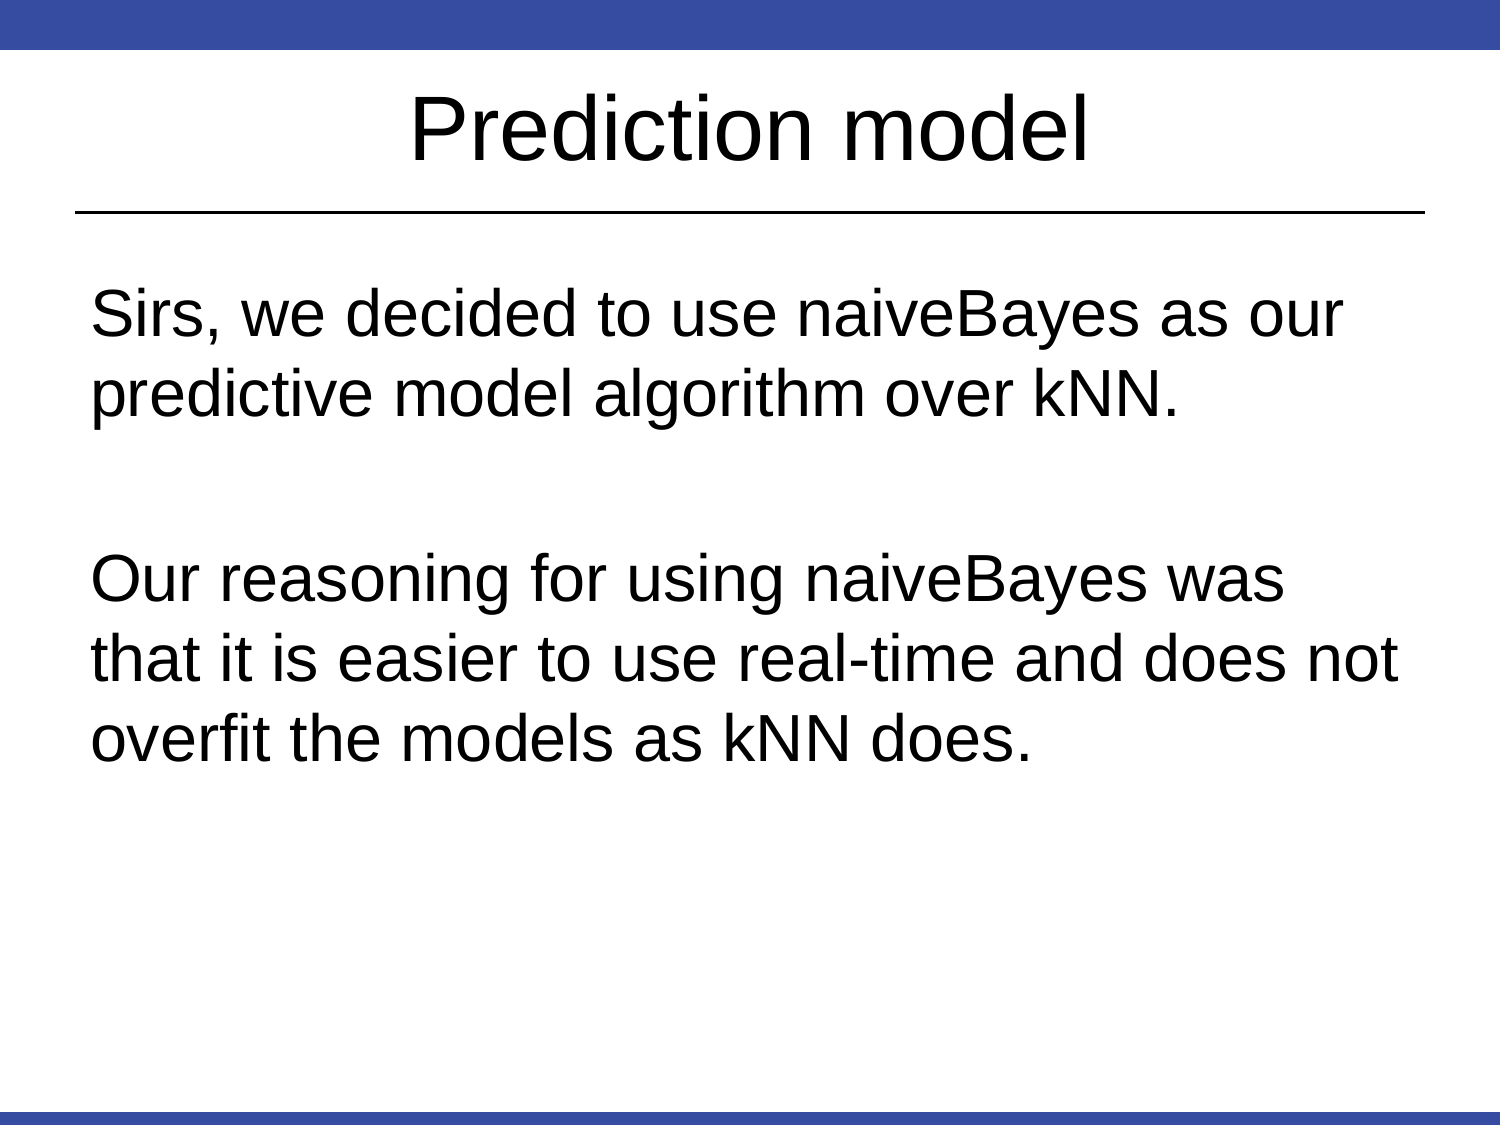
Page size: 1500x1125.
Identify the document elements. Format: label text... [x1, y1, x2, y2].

title Prediction model [75, 37, 1425, 210]
list Sirs, we decided to use naiveBayes as our predictive model algorithm over kNN. Our reasoning for using naiveBayes was that it is easier to use real-time and does not overfit the models as kNN does. [75, 262, 1425, 1005]
